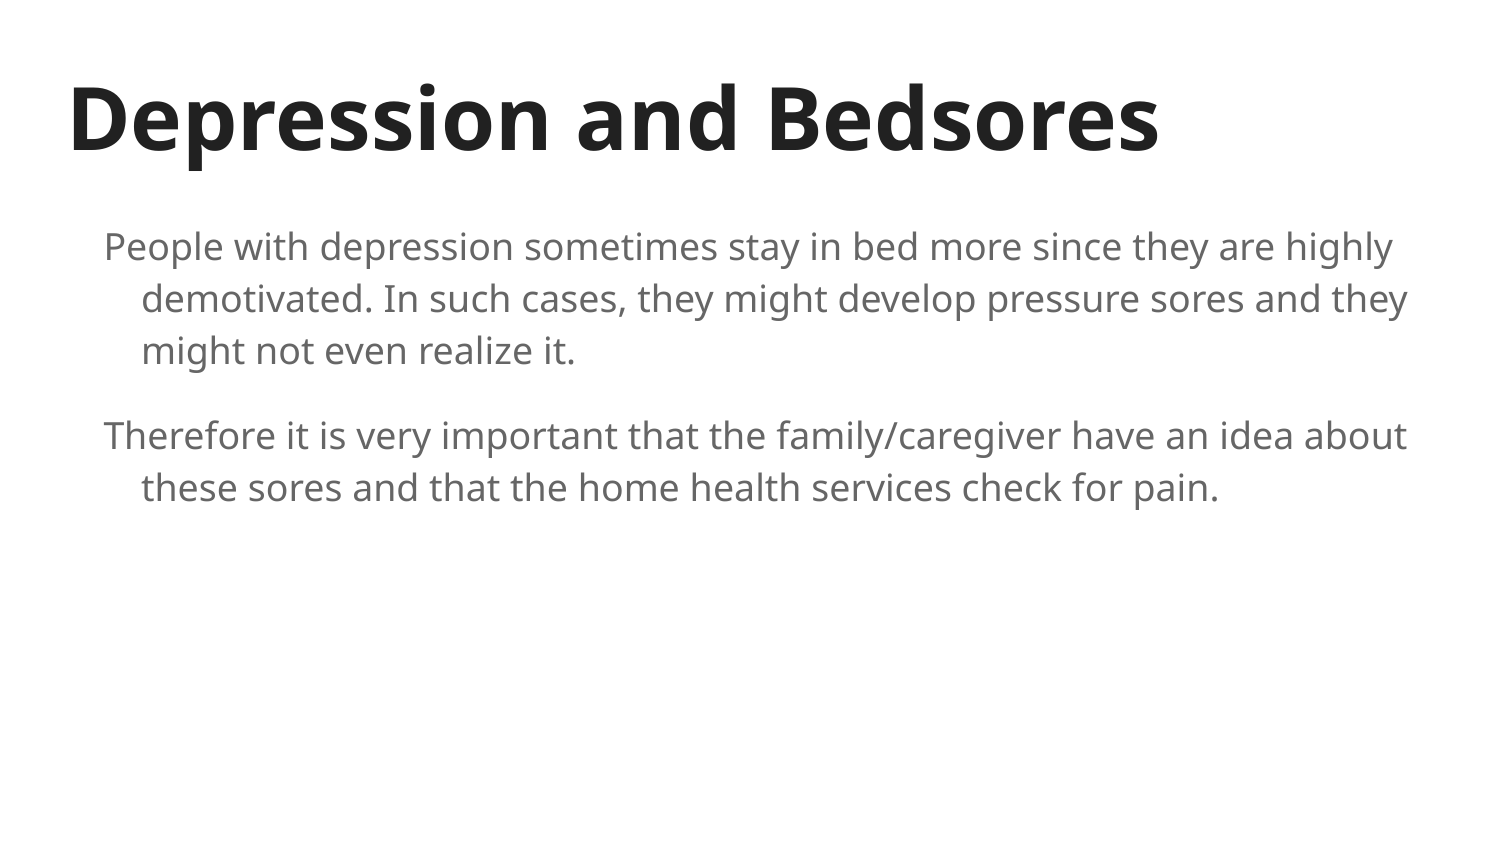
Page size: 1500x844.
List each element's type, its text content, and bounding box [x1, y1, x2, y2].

list People with depression sometimes stay in bed more since they are highly demotivated. In such cases, they might develop pressure sores and they might not even realize it. Therefore it is very important that the family/caregiver have an idea about these sores and that the home health services check for pain. [51, 201, 1449, 750]
title Depression and Bedsores [51, 48, 1449, 180]
